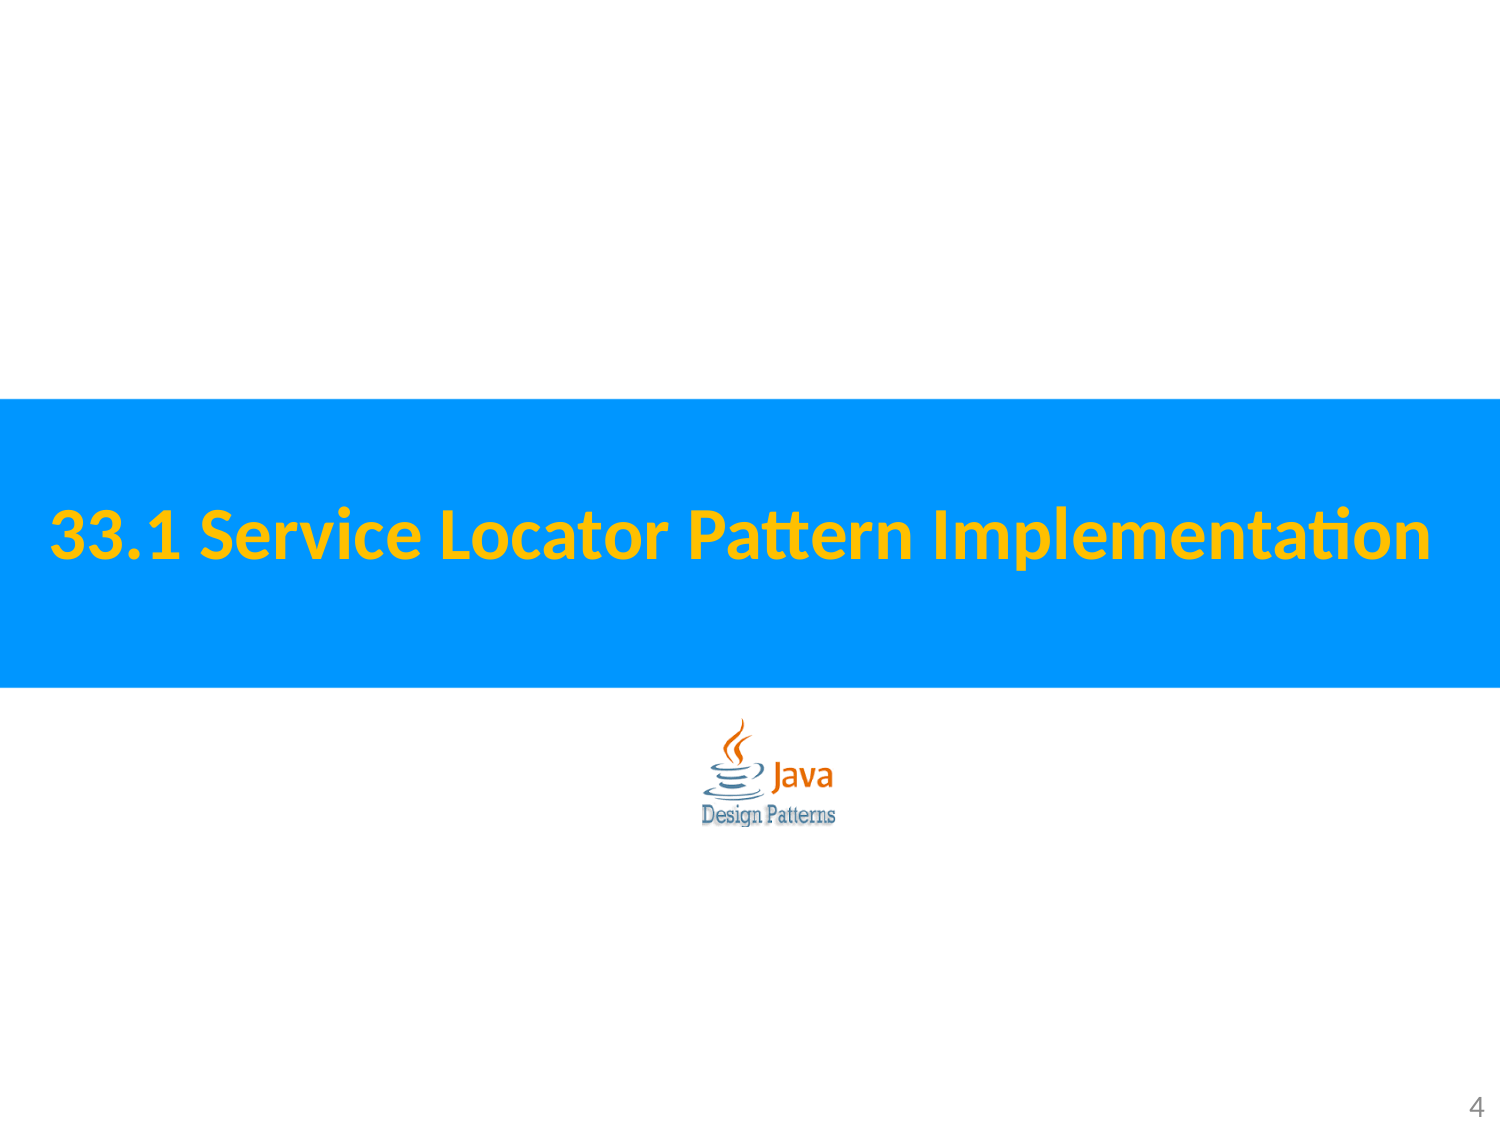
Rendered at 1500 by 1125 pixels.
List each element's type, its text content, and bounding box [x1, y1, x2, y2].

picture [0, 0, 1500, 1125]
slide_number 4 [1162, 1074, 1500, 1125]
text_box 33.1 Service Locator Pattern Implementation [33, 477, 1467, 582]
